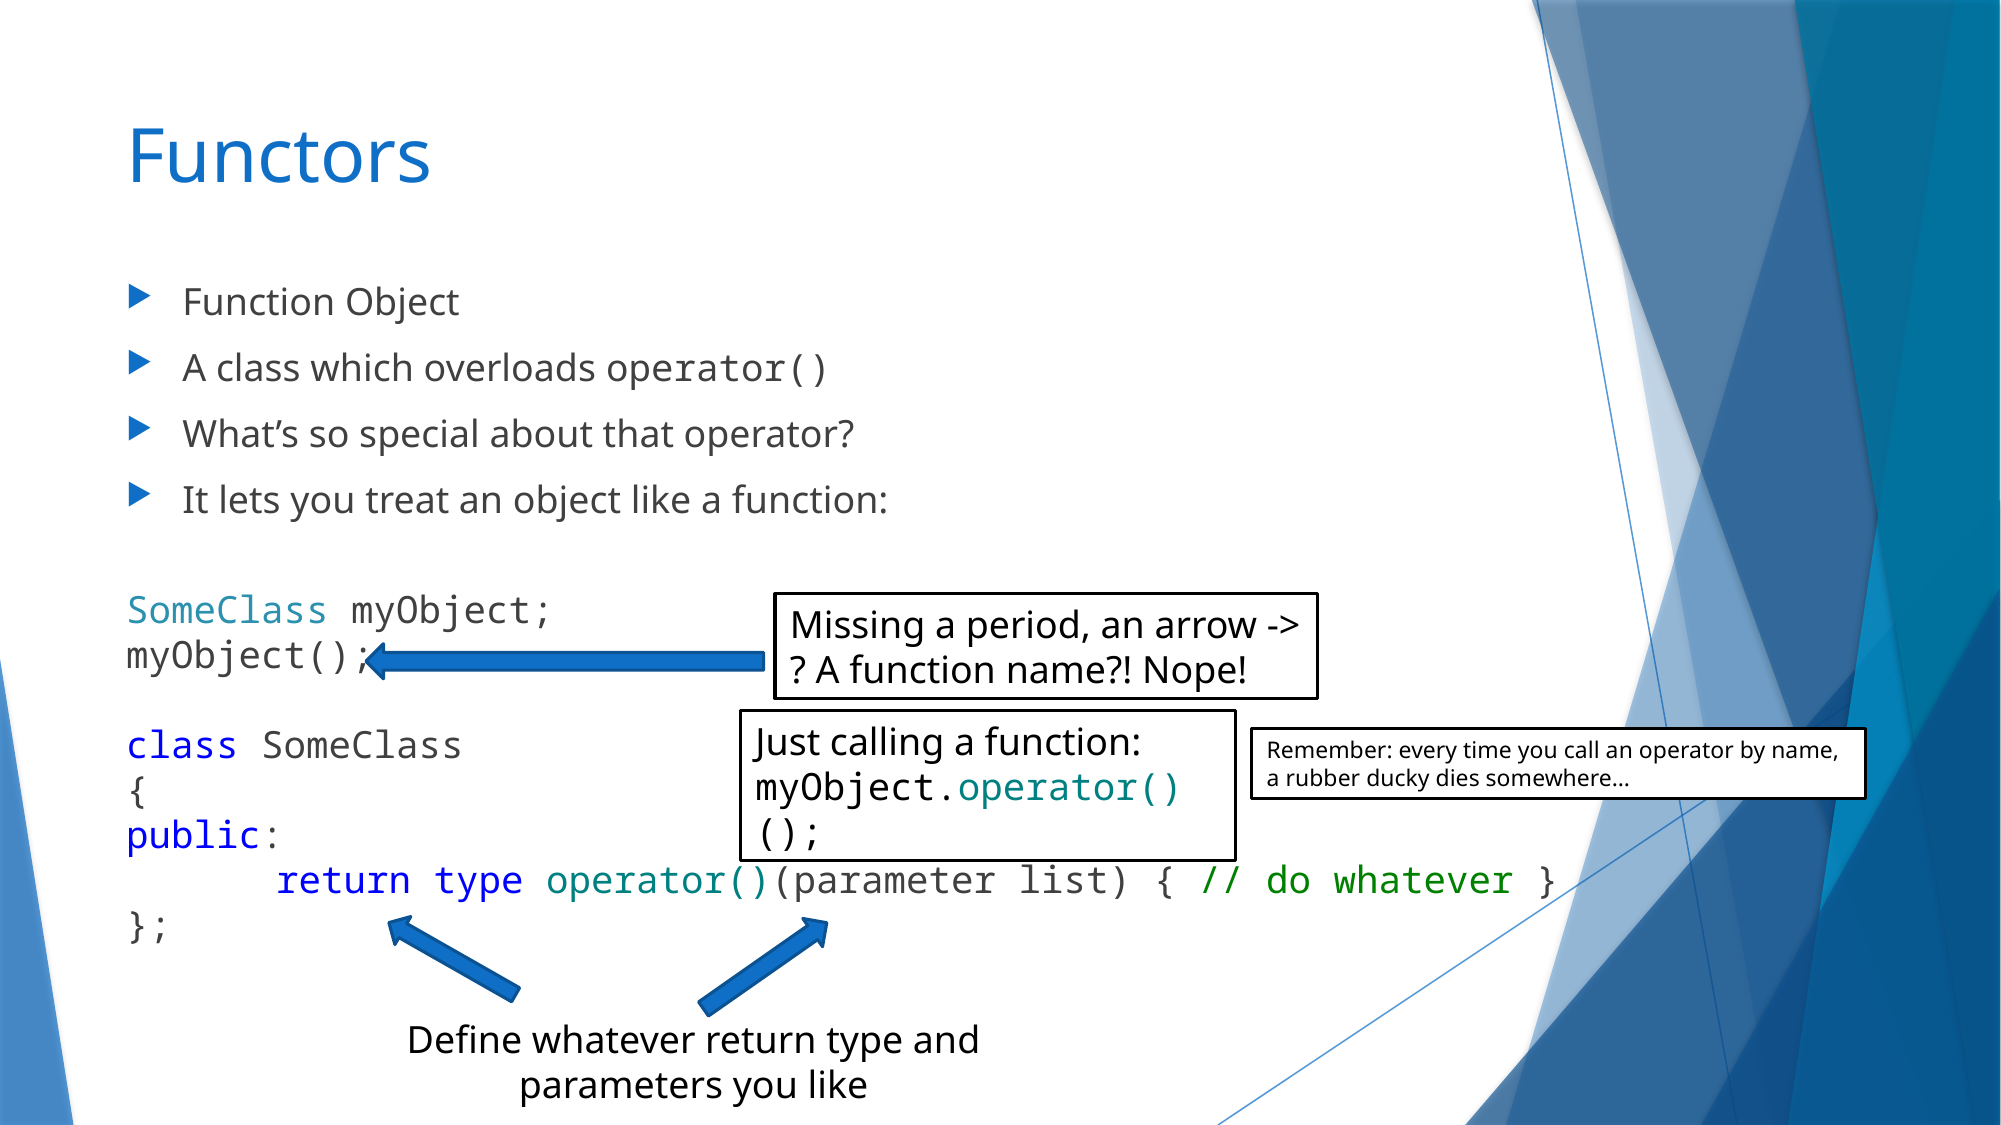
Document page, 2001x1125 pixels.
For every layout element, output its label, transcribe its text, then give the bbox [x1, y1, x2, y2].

title Functors [111, 99, 1522, 222]
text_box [365, 593, 1318, 701]
text_box Just calling a function: myObject.operator()(); [740, 710, 1236, 861]
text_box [378, 942, 1001, 1116]
text_box Remember: every time you call an operator by name, a rubber ducky dies somewhere… [1251, 728, 1866, 799]
list Function Object A class which overloads operator() What’s so special about that operator? It lets you treat an object like a function: SomeClass myObject; myObject(); class SomeClass { public: return type operator()(parameter list) { // do whatever } }; [111, 270, 1602, 992]
